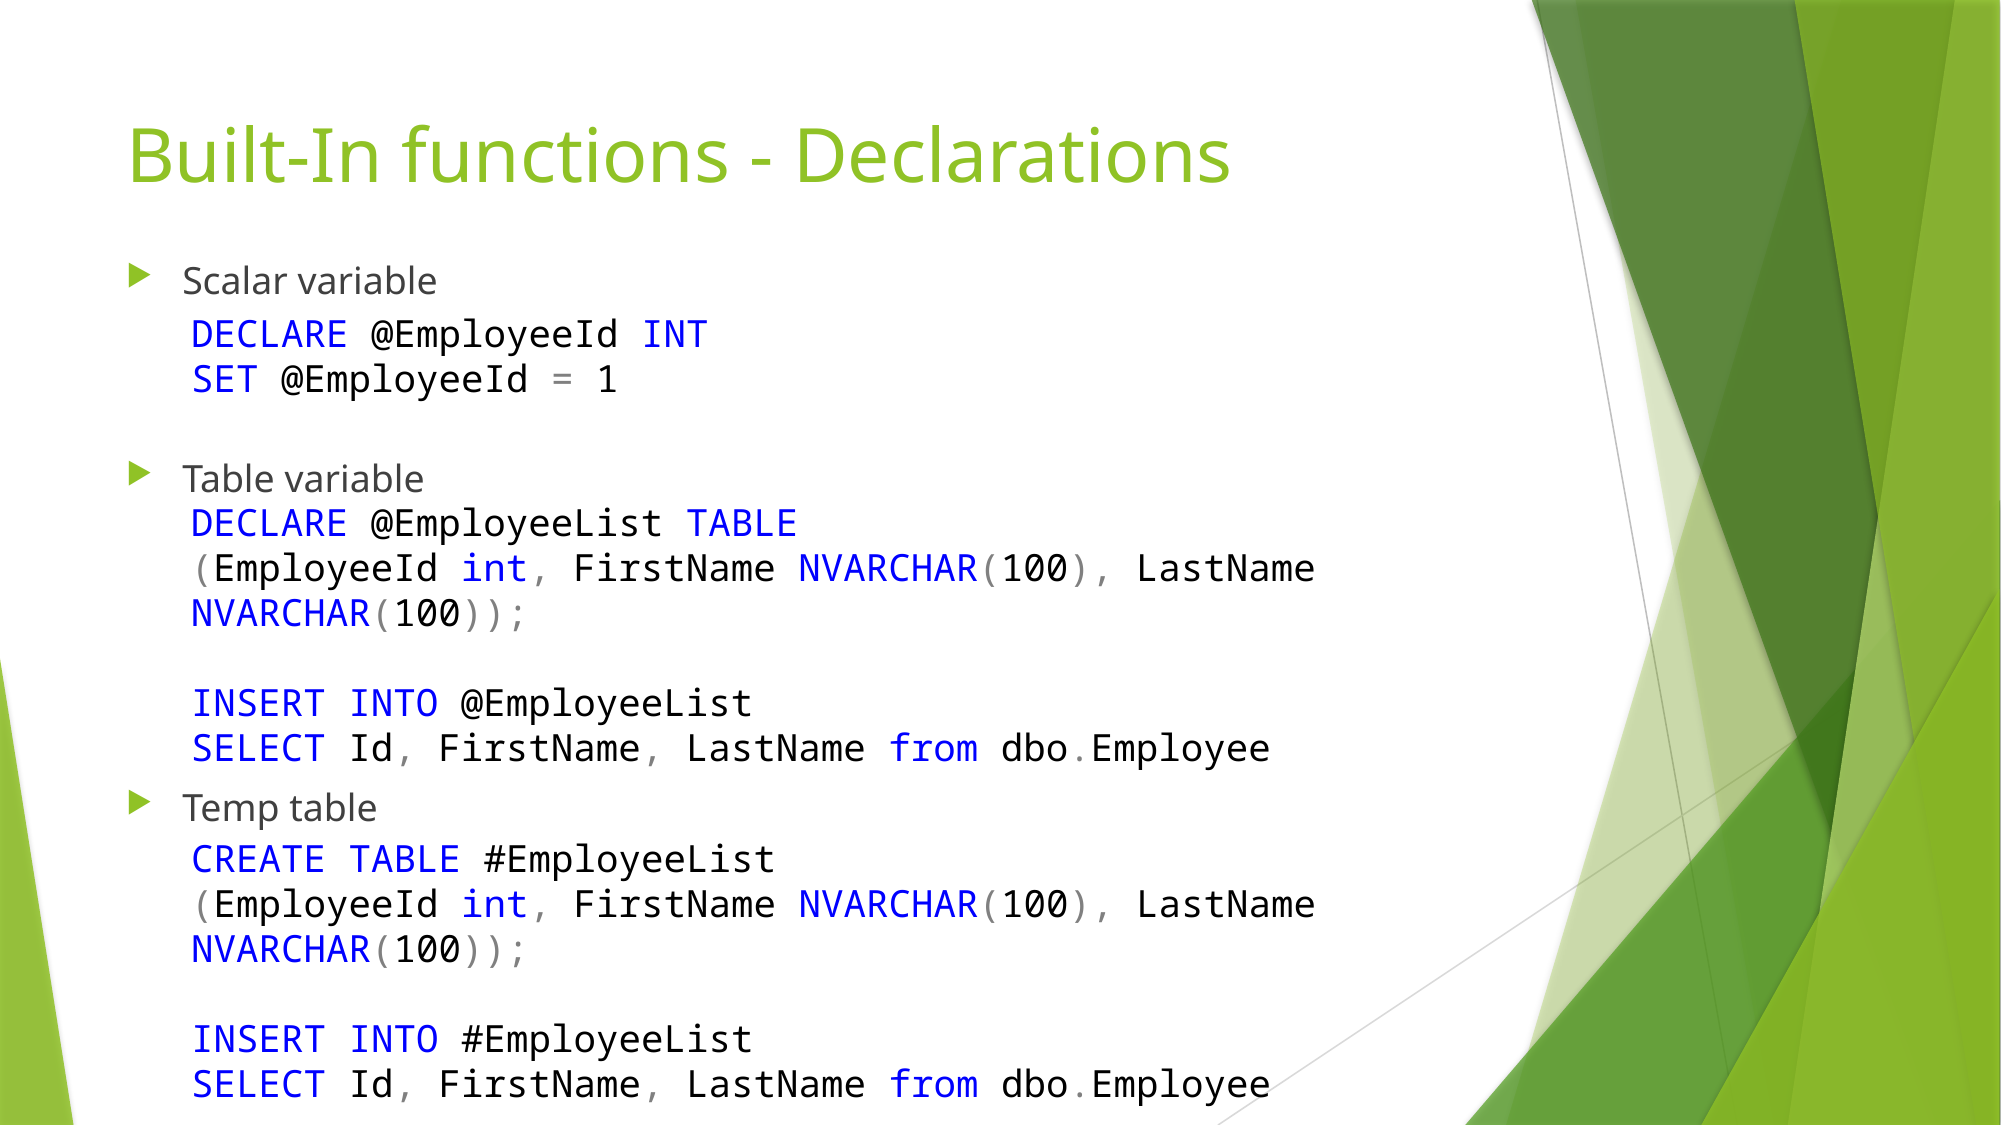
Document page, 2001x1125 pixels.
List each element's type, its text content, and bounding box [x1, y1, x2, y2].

list Scalar variable Table variable Temp table [111, 249, 1522, 887]
text_box CREATE TABLE #EmployeeList (EmployeeId int, FirstName NVARCHAR(100), LastName NVARCHAR(100)); INSERT INTO #EmployeeList SELECT Id, FirstName, LastName from dbo.Employee [176, 827, 1662, 1113]
title Built-In functions - Declarations [111, 99, 1522, 249]
text_box DECLARE @EmployeeList TABLE (EmployeeId int, FirstName NVARCHAR(100), LastName NVARCHAR(100)); INSERT INTO @EmployeeList SELECT Id, FirstName, LastName from dbo.Employee [176, 491, 1606, 777]
text_box DECLARE @EmployeeId INT SET @EmployeeId = 1 [176, 302, 1177, 408]
